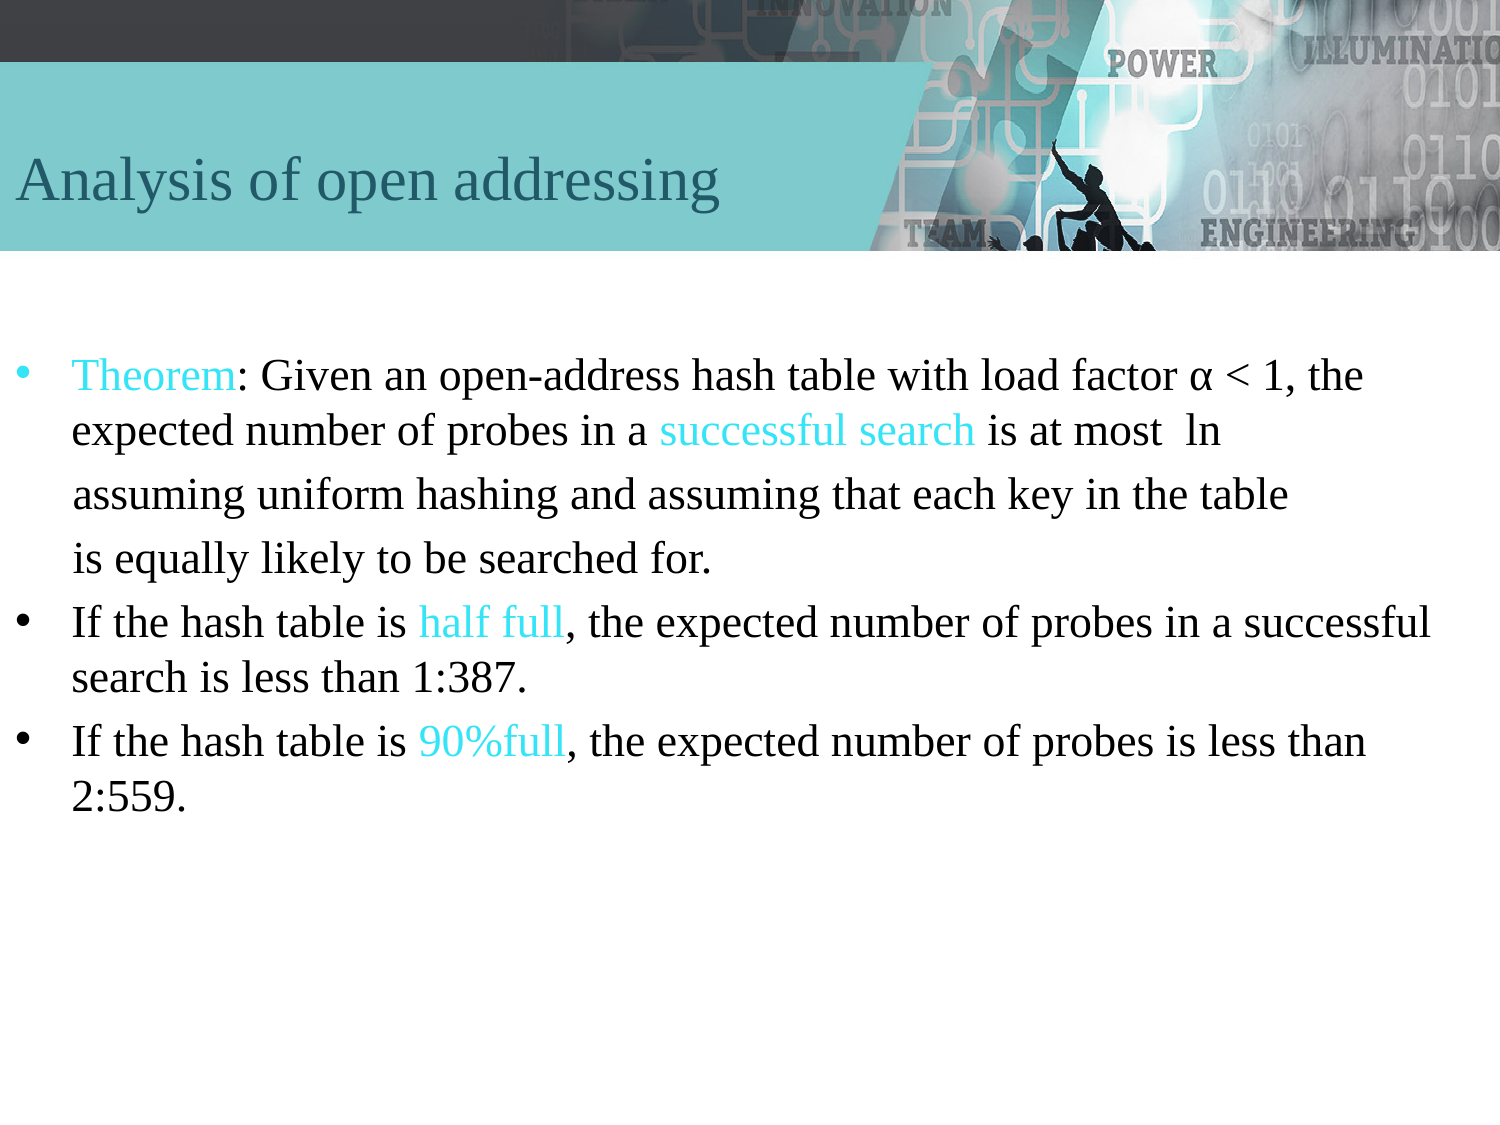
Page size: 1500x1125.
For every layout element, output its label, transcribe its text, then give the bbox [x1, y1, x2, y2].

picture [0, 0, 1500, 1125]
title Analysis of open addressing [0, 112, 1427, 238]
